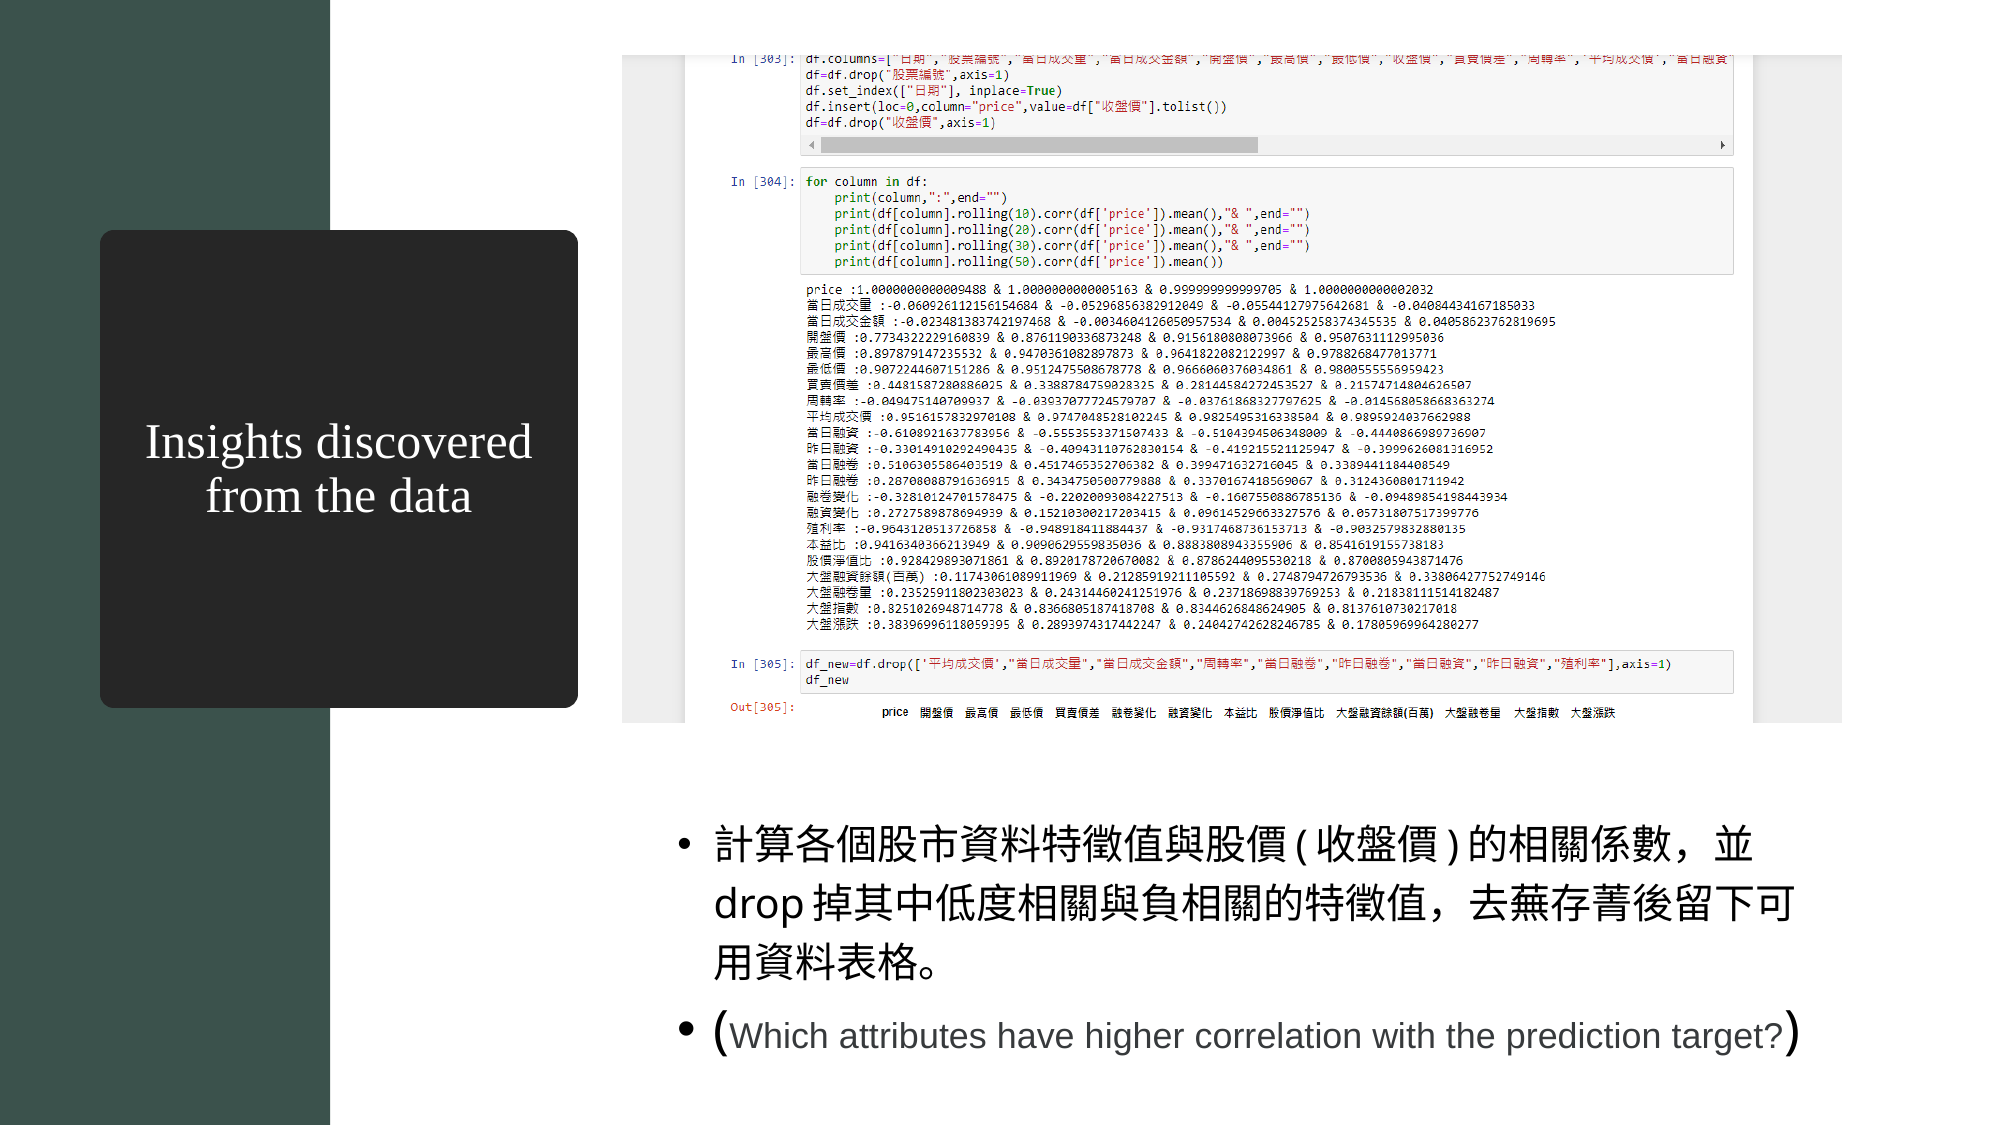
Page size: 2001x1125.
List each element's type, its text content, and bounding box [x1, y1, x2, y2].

list 計算各個股市資料特徵值與股價(收盤價)的相關係數，並drop掉其中低度相關與負相關的特徵值，去蕪存菁後留下可用資料表格。 (Which attributes have higher correlation with the prediction target?) [662, 801, 1842, 1070]
title Insights discovered from the data [113, 243, 564, 694]
text_box [0, 0, 331, 1125]
picture [622, 54, 1842, 723]
